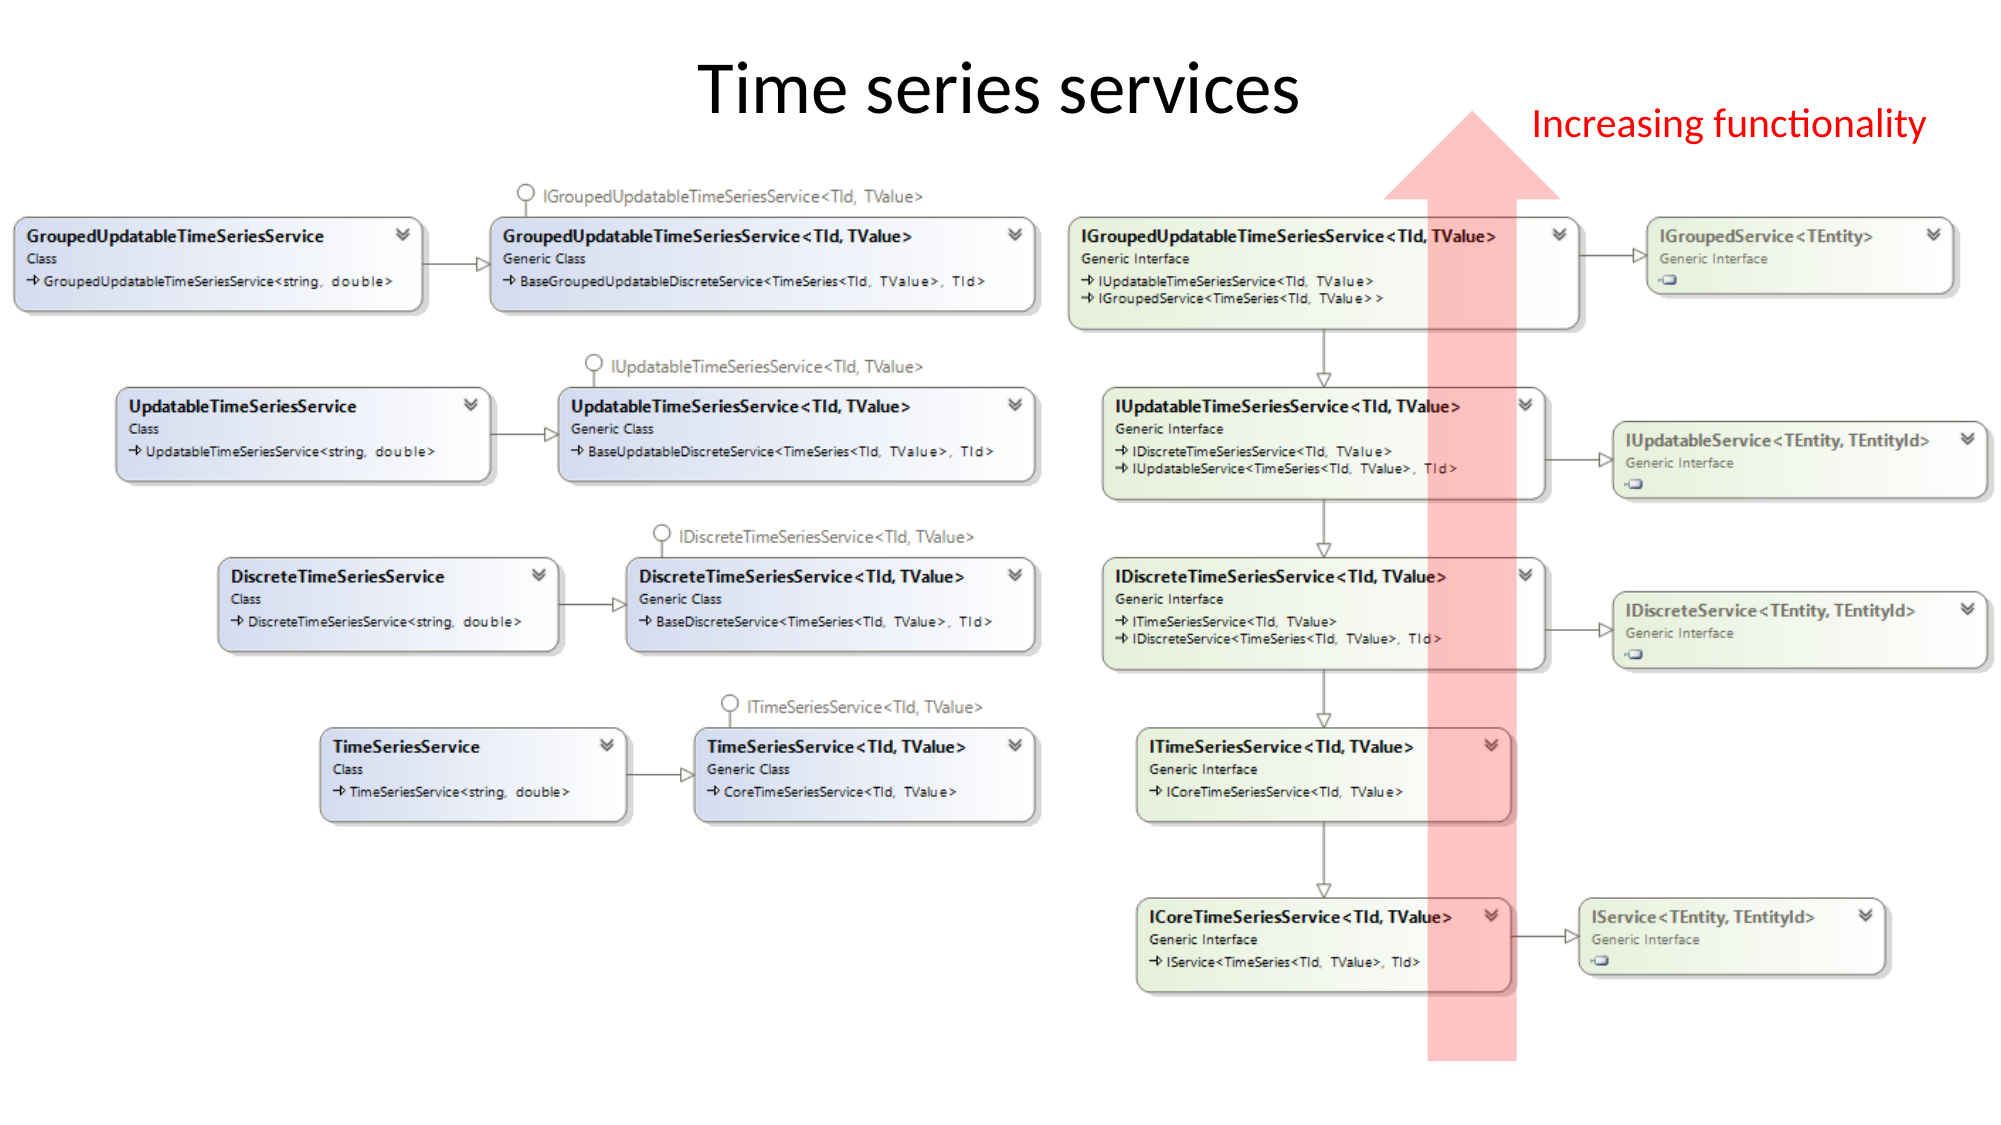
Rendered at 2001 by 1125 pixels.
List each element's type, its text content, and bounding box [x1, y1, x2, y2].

text_box [1411, 109, 1534, 170]
picture [0, 170, 2000, 1004]
text_box Time series services [432, 30, 1568, 136]
text_box Increasing functionality [1516, 87, 1943, 153]
text_box [1426, 1004, 1518, 1063]
